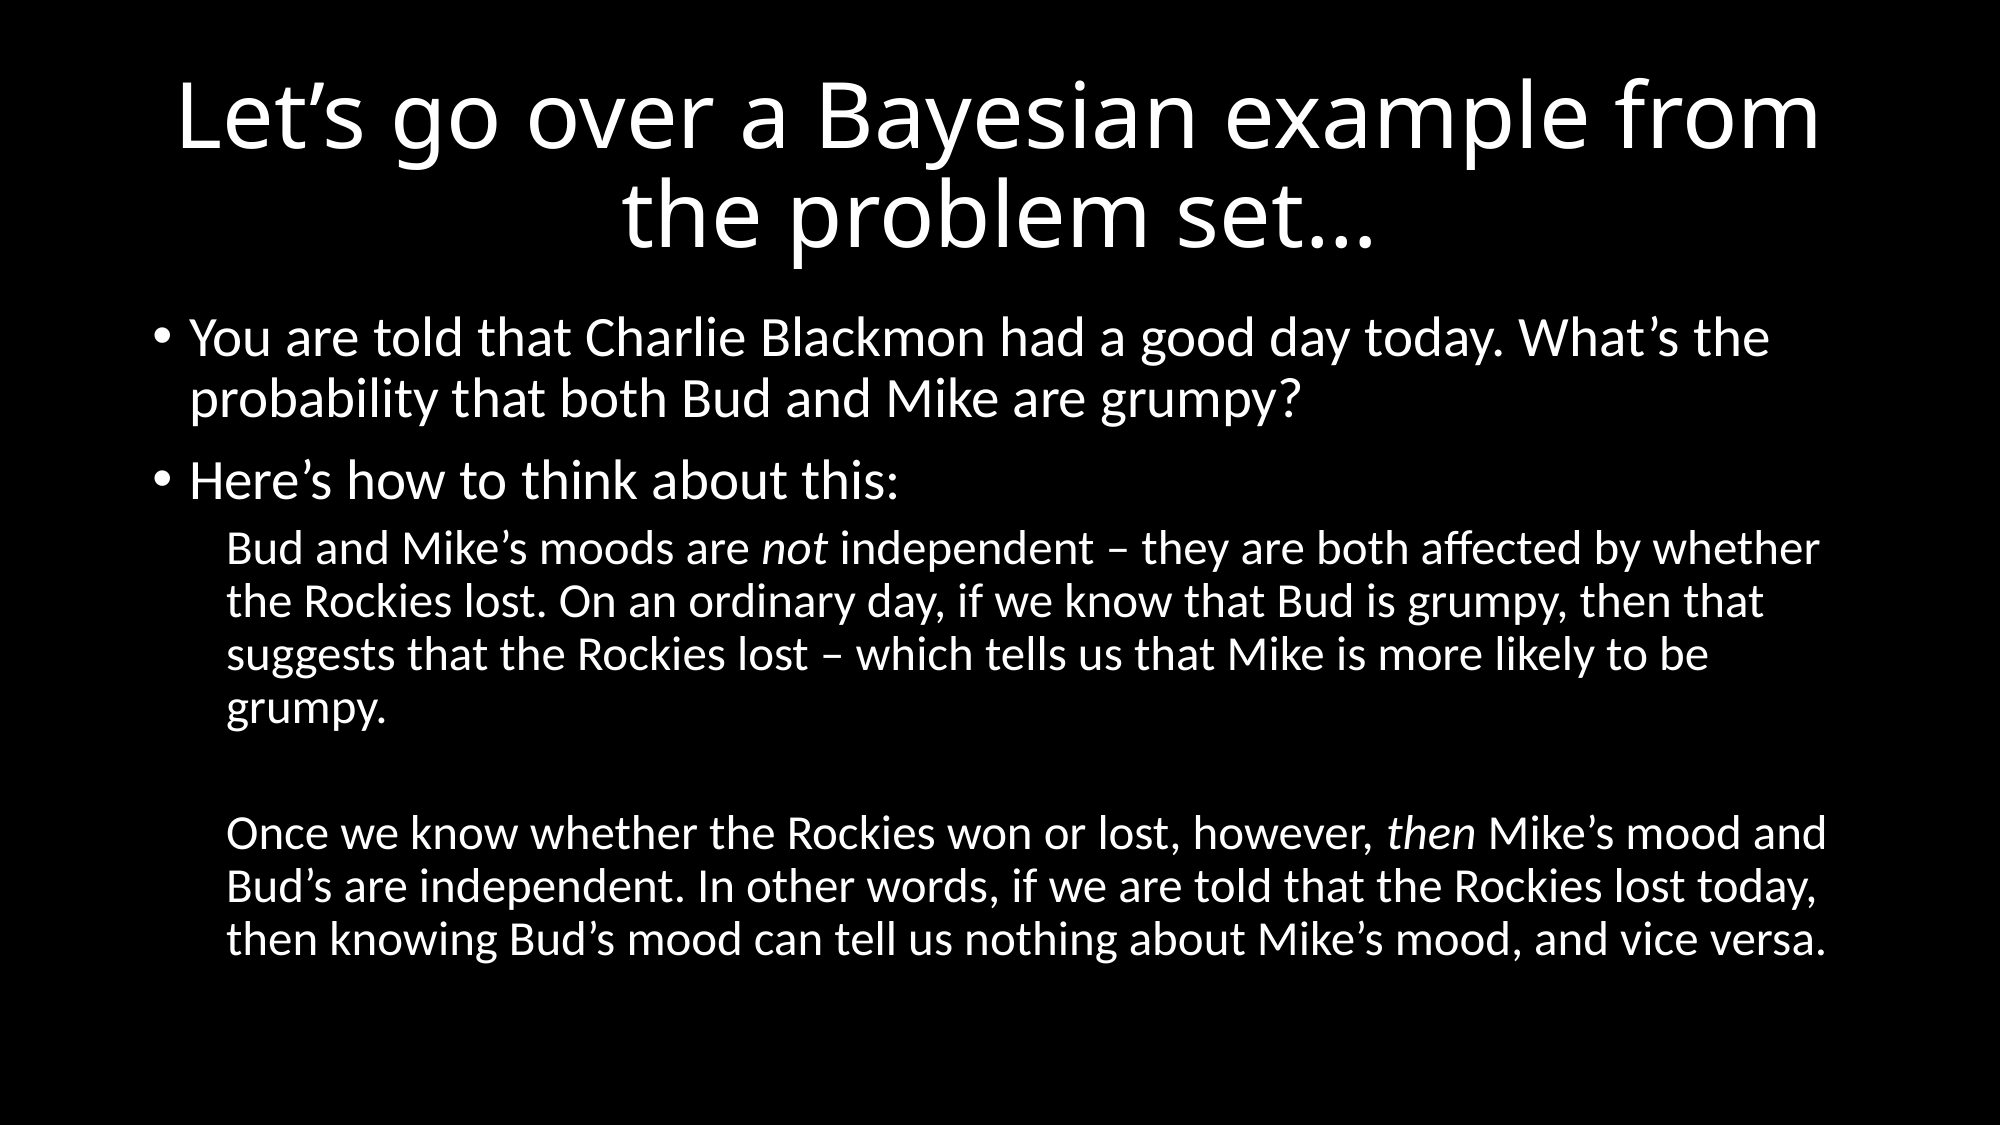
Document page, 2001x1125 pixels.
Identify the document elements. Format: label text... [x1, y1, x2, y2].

list You are told that Charlie Blackmon had a good day today. What’s the probability that both Bud and Mike are grumpy? Here’s how to think about this: Bud and Mike’s moods are not independent – they are both affected by whether the Rockies lost. On an ordinary day, if we know that Bud is grumpy, then that suggests that the Rockies lost – which tells us that Mike is more likely to be grumpy. Once we know whether the Rockies won or lost, however, then Mike’s mood and Bud’s are independent. In other words, if we are told that the Rockies lost today, then knowing Bud’s mood can tell us nothing about Mike’s mood, and vice versa. [137, 299, 1863, 1014]
title Let’s go over a Bayesian example from the problem set… [137, 59, 1863, 278]
